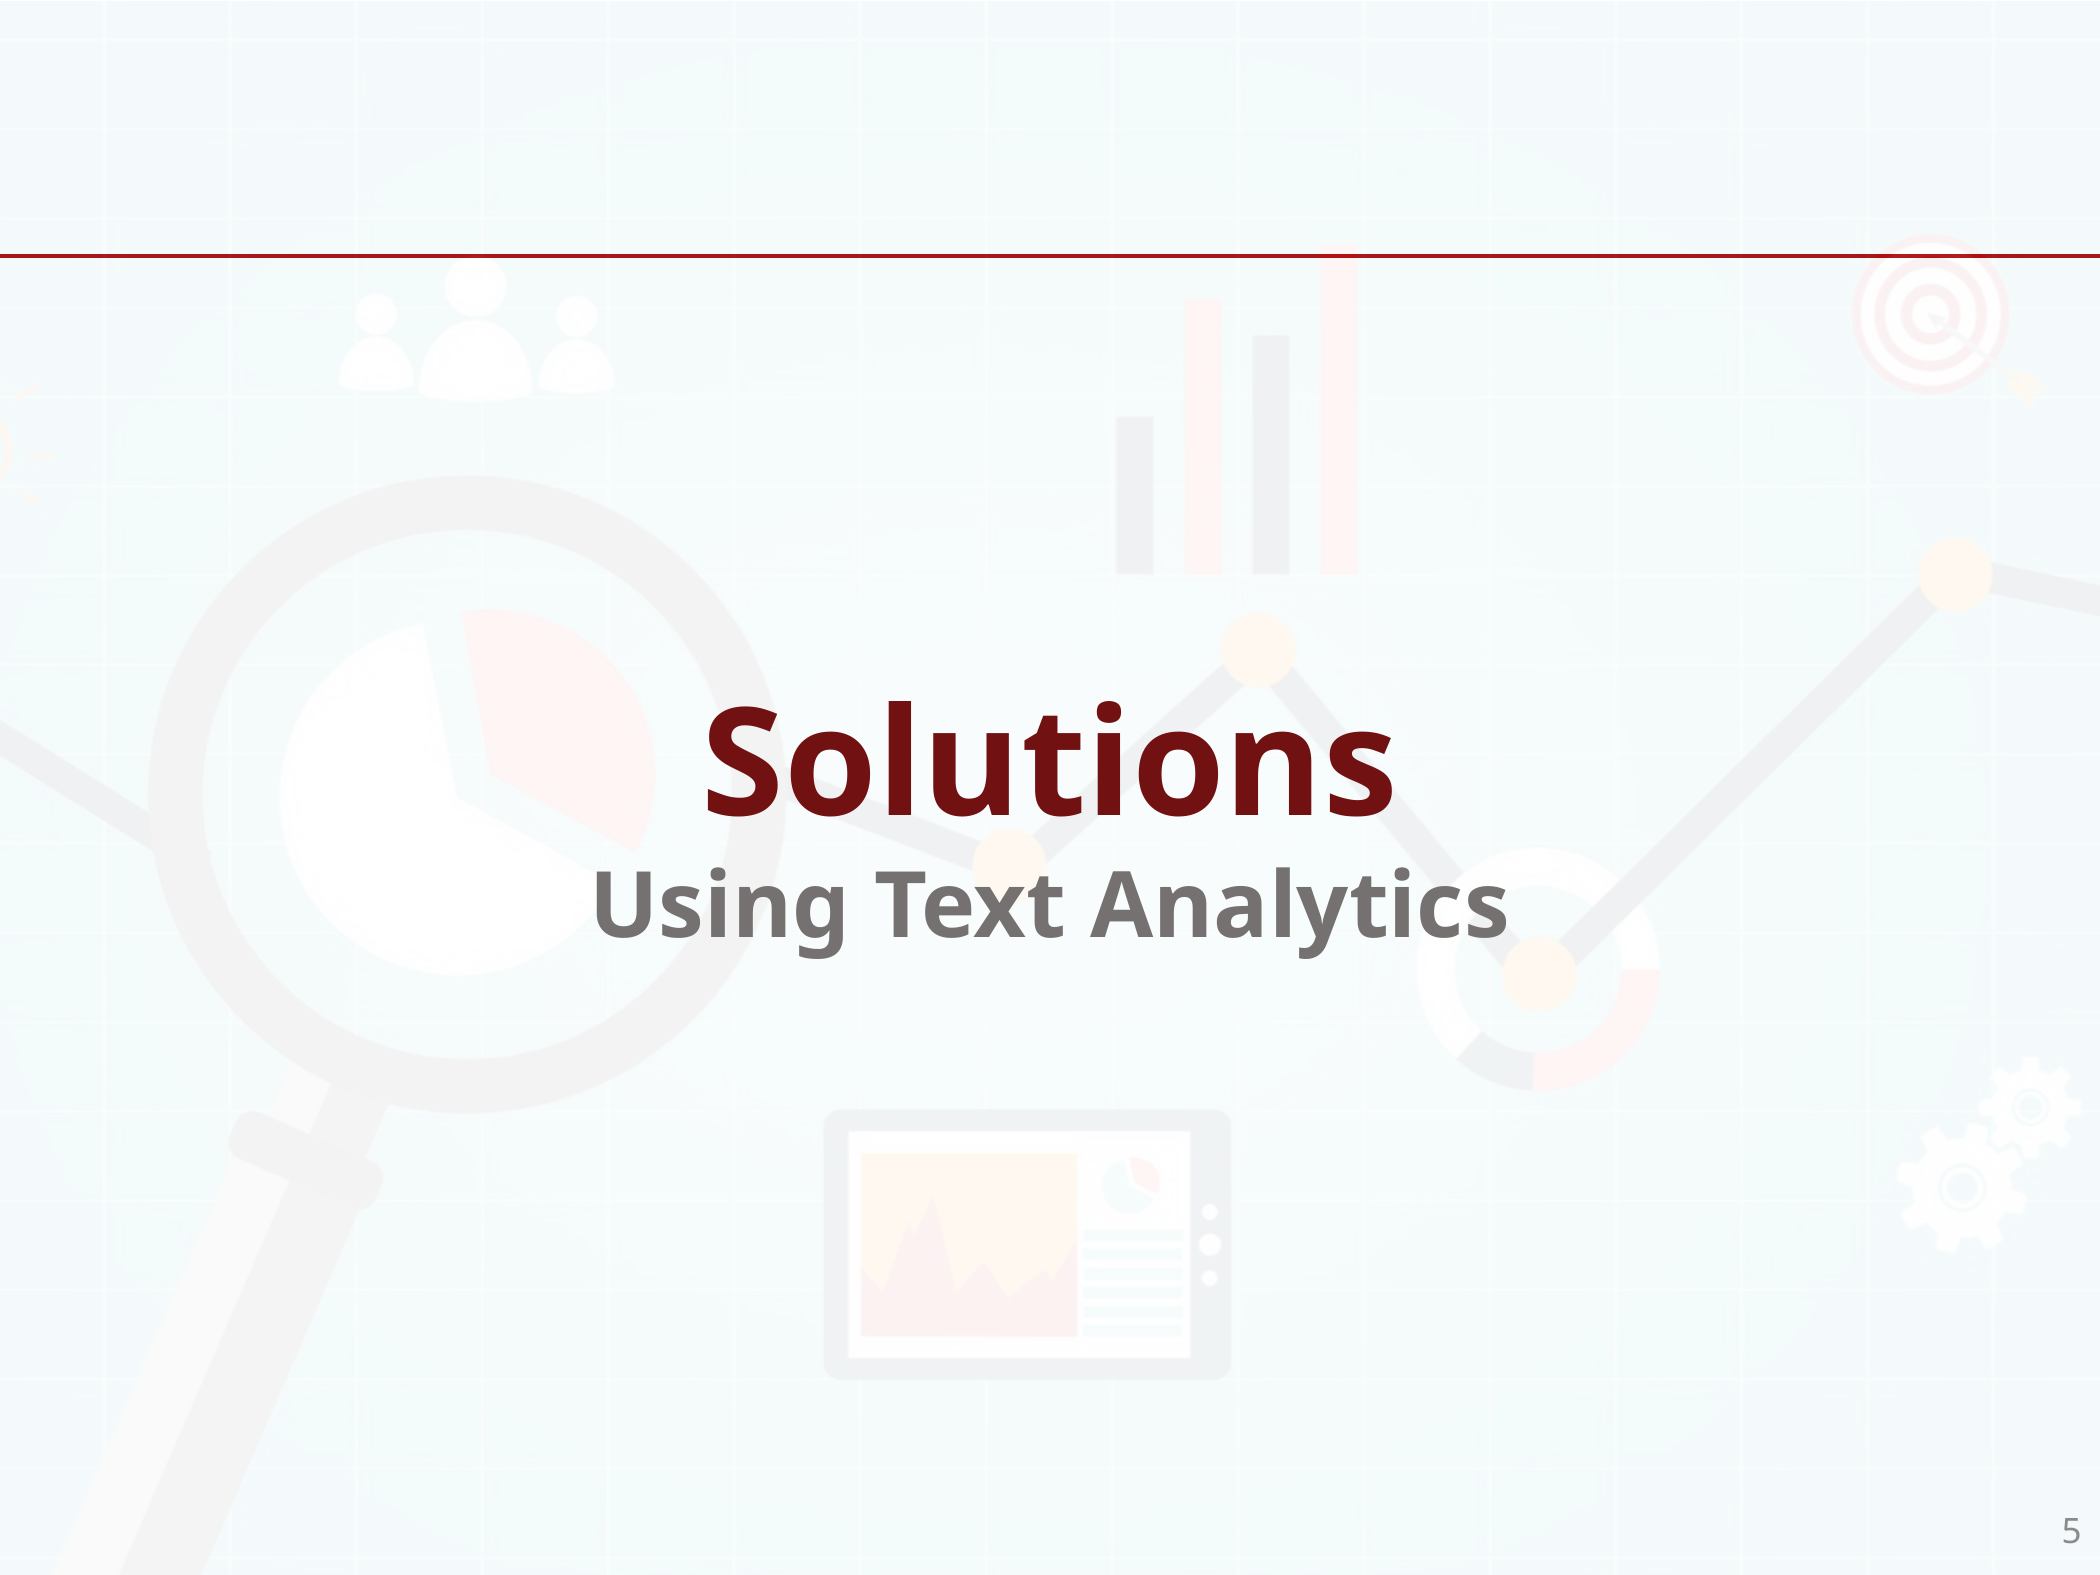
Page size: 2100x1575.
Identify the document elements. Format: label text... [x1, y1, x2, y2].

text_box Solutions Using Text Analytics [0, 658, 2100, 964]
slide_number 5 [1624, 1490, 2097, 1575]
